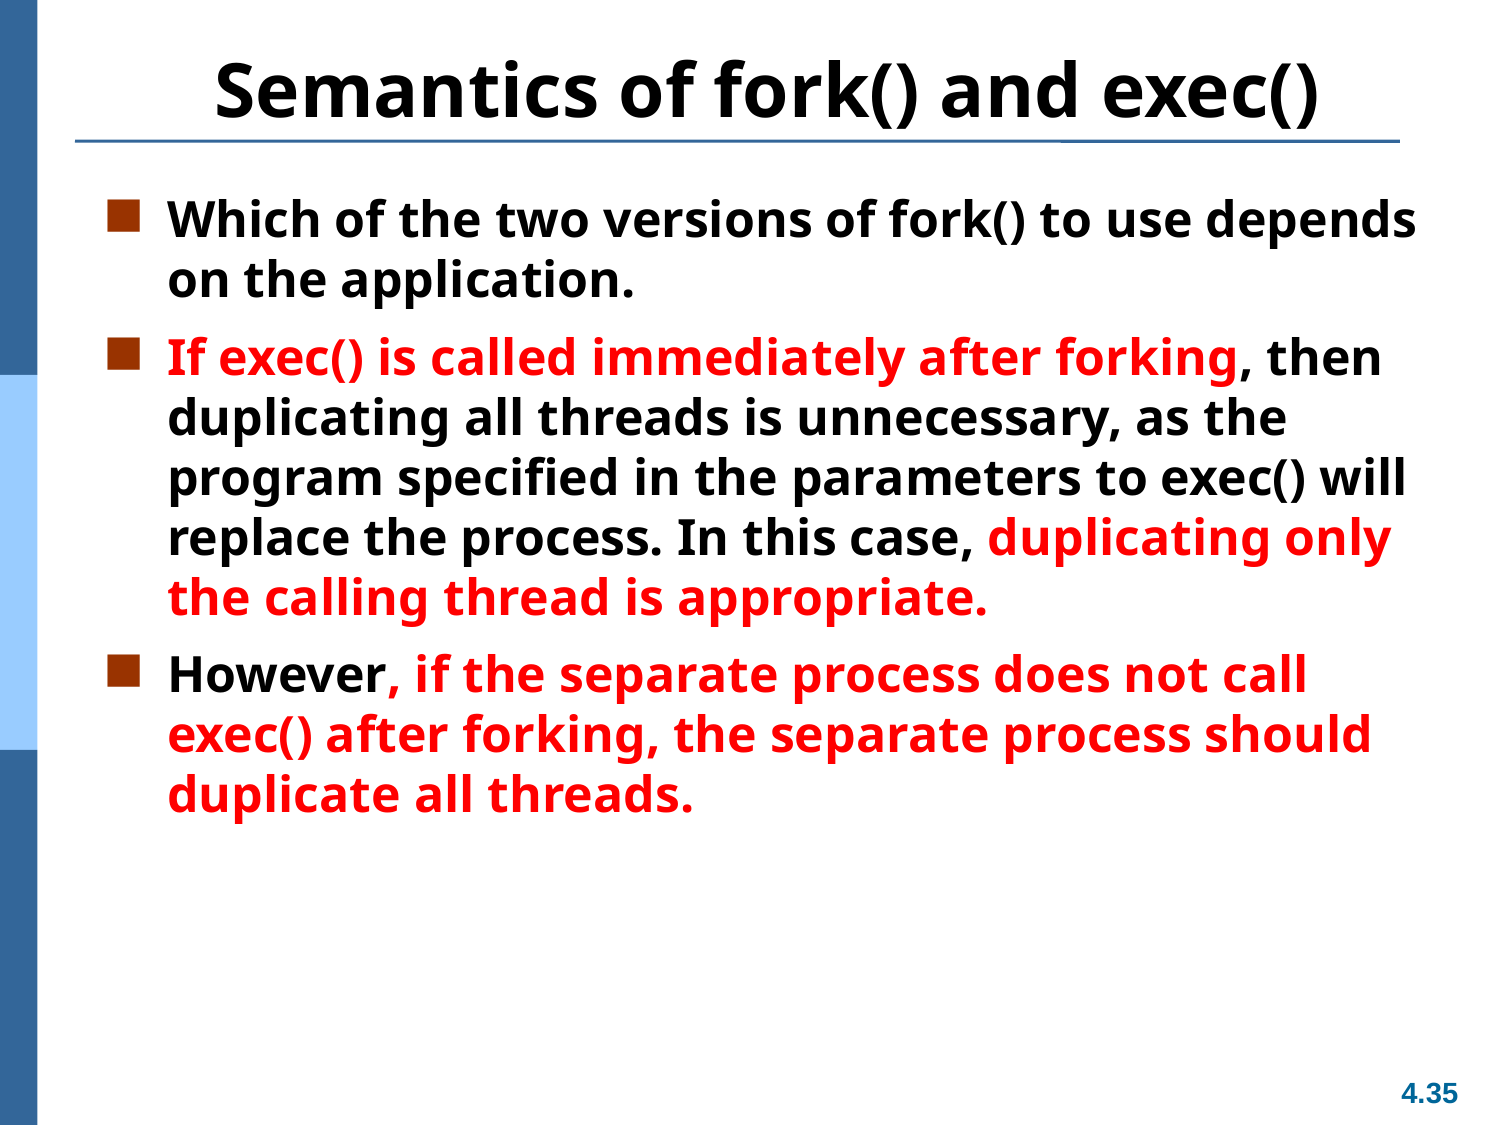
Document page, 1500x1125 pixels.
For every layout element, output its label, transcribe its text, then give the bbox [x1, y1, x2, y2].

title Semantics of fork() and exec() [92, 45, 1443, 141]
list Which of the two versions of fork() to use depends on the application. If exec() is called immediately after forking, then duplicating all threads is unnecessary, as the program specified in the parameters to exec() will replace the process. In this case, duplicating only the calling thread is appropriate. However, if the separate process does not call exec() after forking, the separate process should duplicate all threads. [95, 179, 1447, 924]
